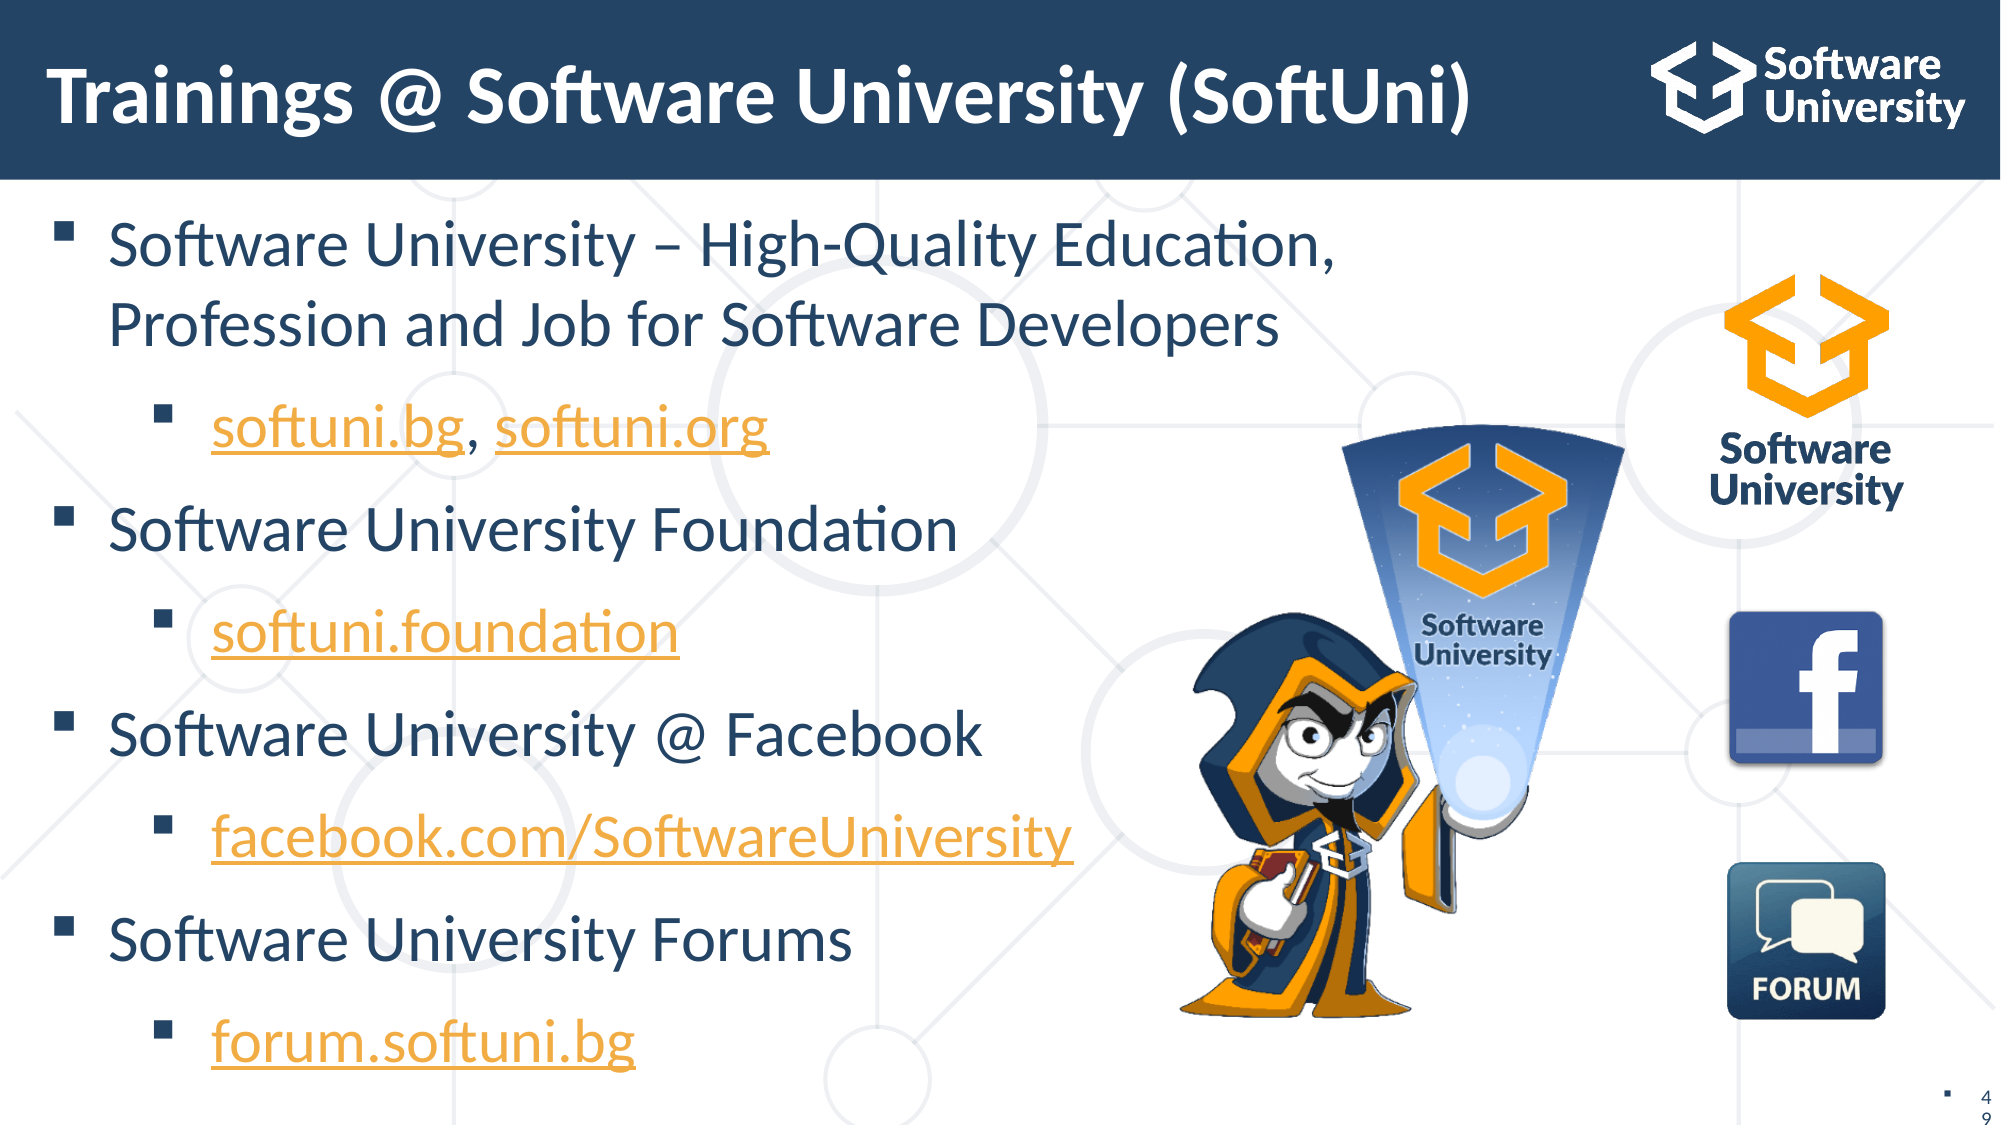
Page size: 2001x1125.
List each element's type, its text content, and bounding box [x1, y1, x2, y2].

picture [1723, 605, 1889, 773]
picture [1458, 423, 1627, 1020]
picture [1651, 41, 1966, 134]
list Software University – High-Quality Education, Profession and Job for Software Developers softuni.bg, softuni.org Software University Foundation softuni.foundation Software University @ Facebook facebook.com/SoftwareUniversity Software University Forums forum.softuni.bg [31, 193, 1458, 1094]
picture [1726, 861, 1886, 1020]
title Trainings @ Software University (SoftUni) [28, 17, 1627, 163]
picture [1708, 274, 1904, 517]
slide_number 49 [1927, 1067, 1989, 1117]
